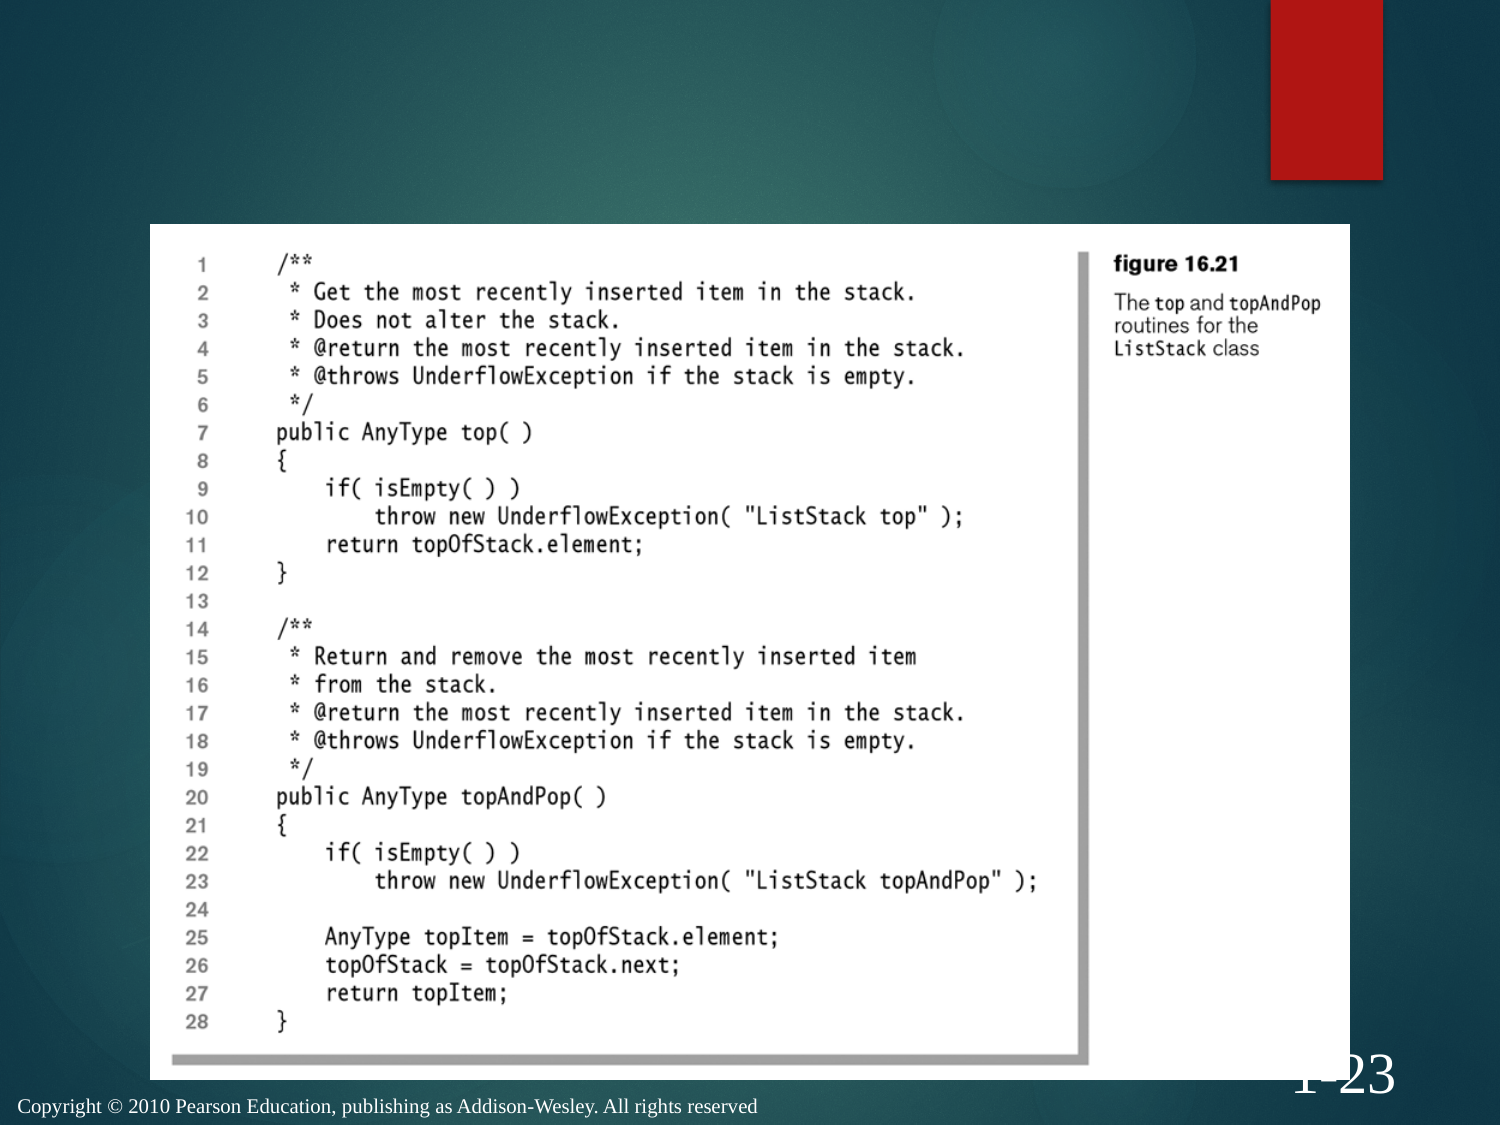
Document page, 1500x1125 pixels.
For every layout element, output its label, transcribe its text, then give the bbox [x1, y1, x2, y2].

picture [149, 224, 1351, 1080]
slide_number 1-23 [1187, 1037, 1500, 1113]
